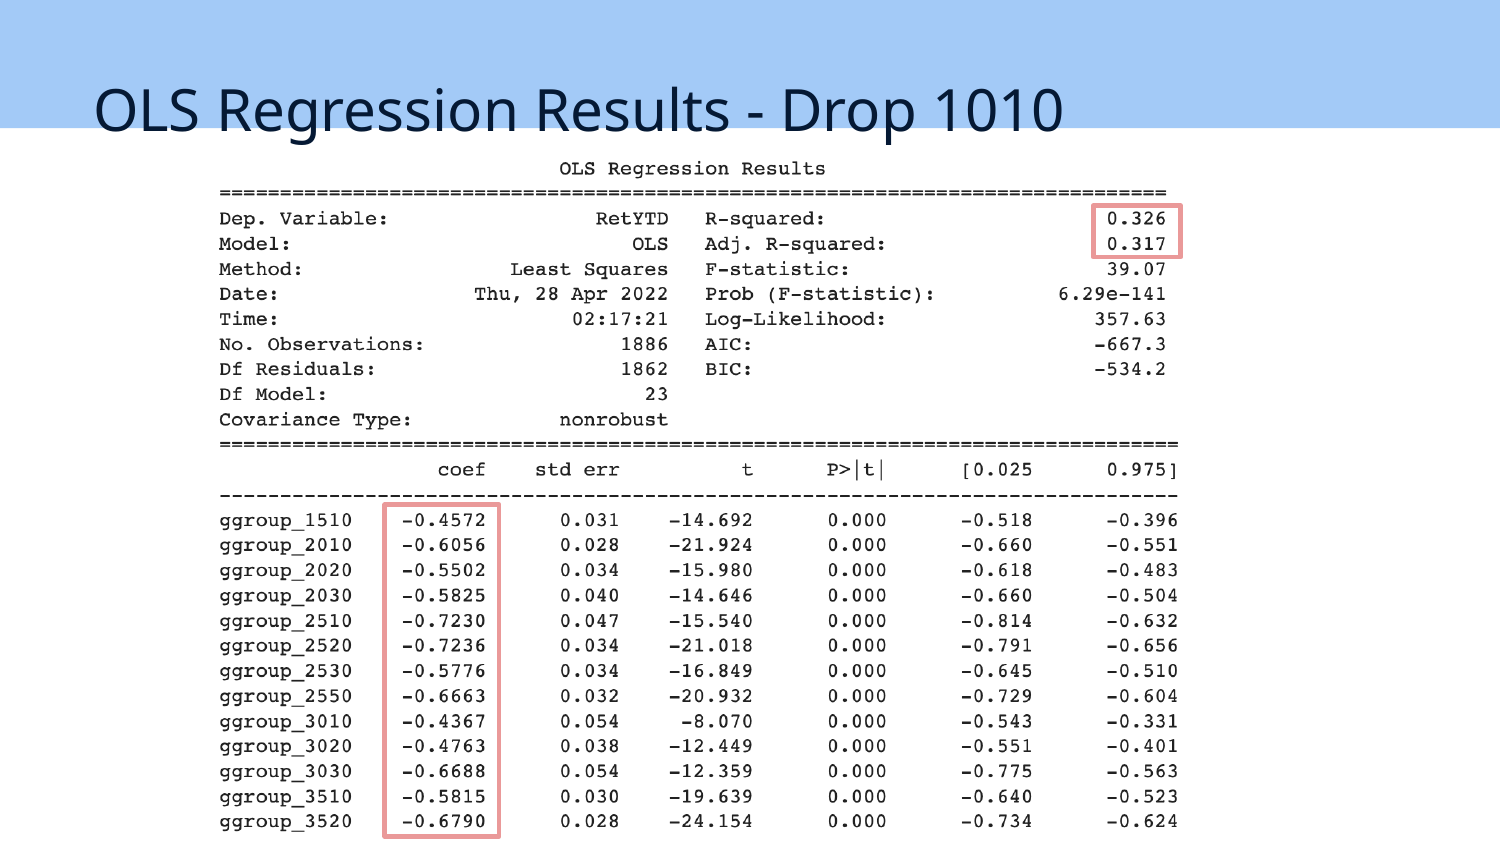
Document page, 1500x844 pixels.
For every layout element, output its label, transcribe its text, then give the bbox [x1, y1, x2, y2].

picture [210, 151, 1195, 837]
title OLS Regression Results - Drop 1010 [78, 57, 1238, 152]
